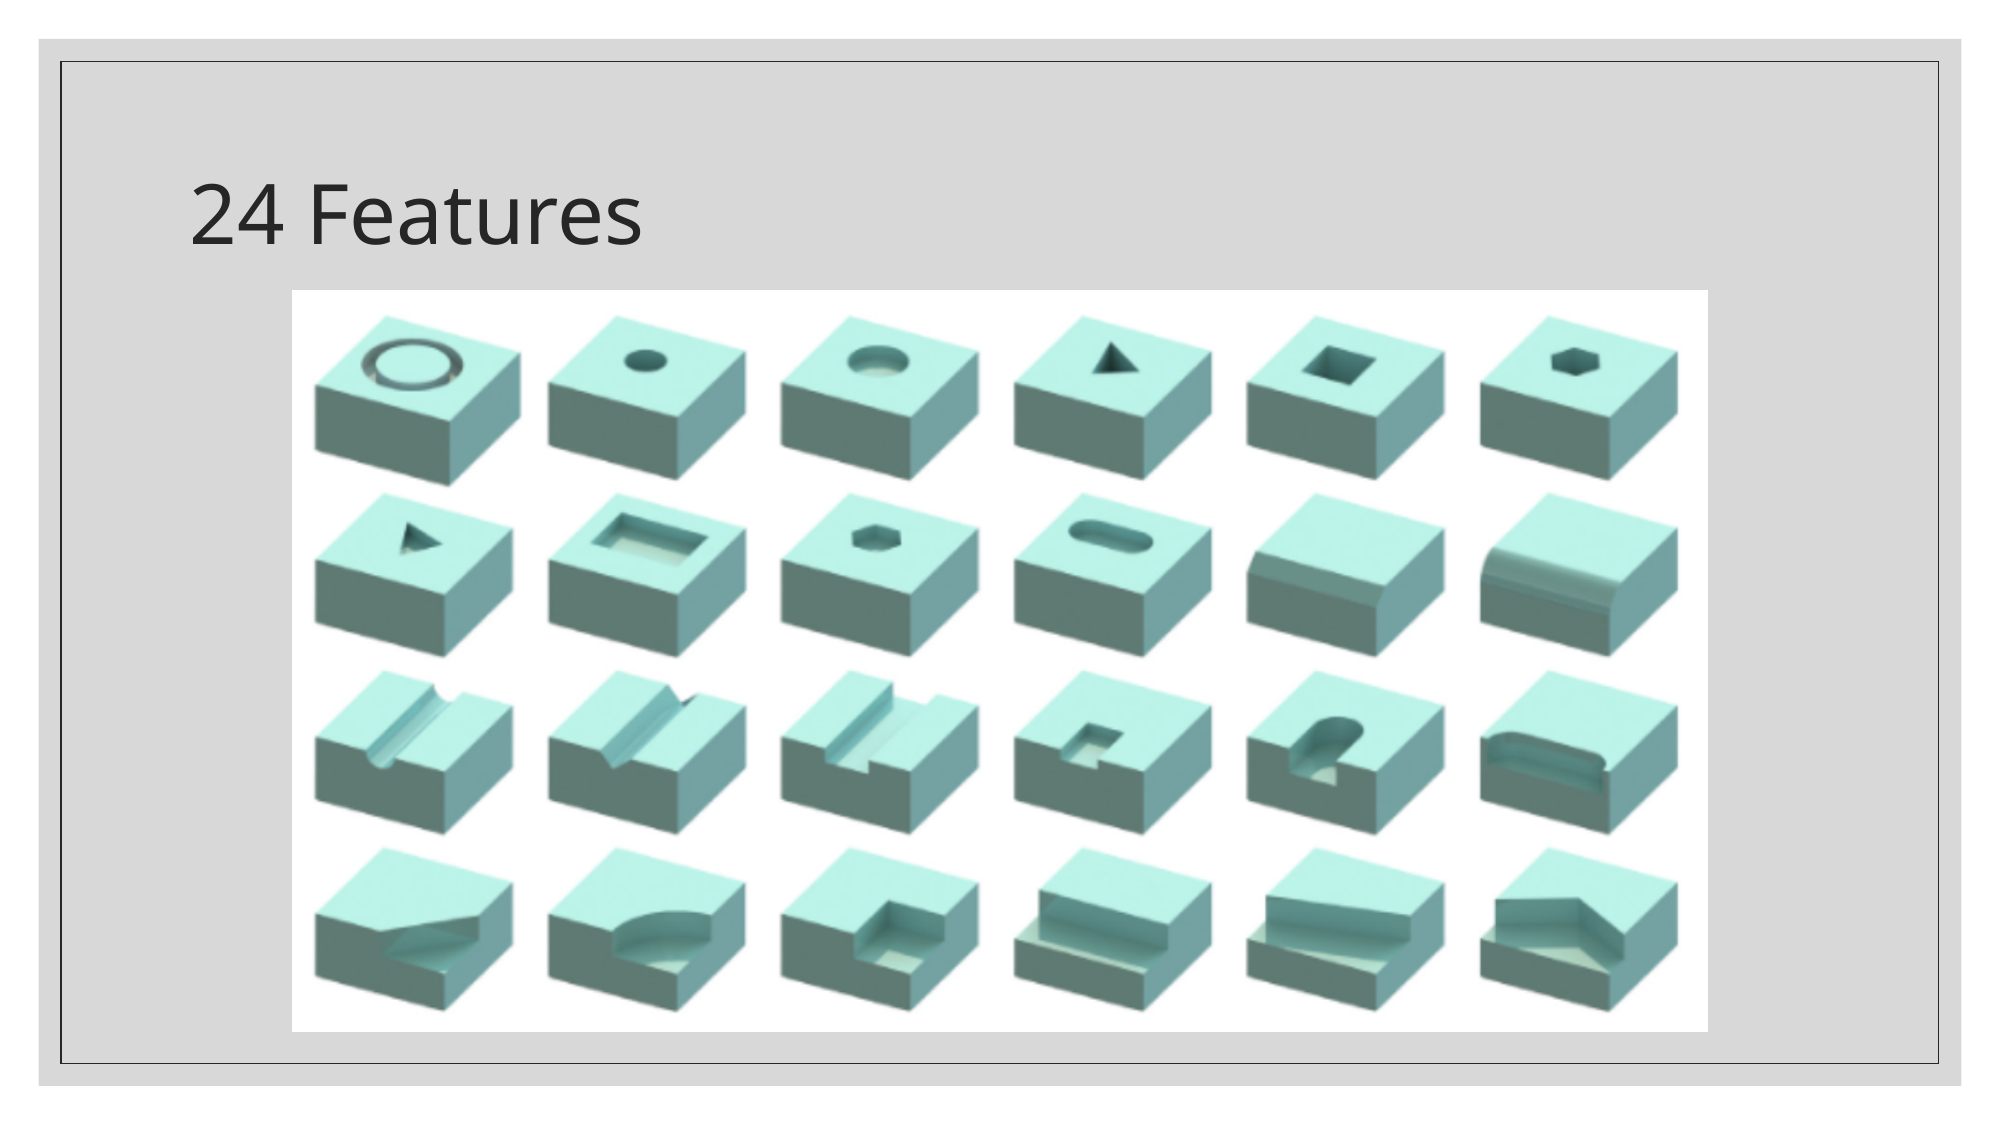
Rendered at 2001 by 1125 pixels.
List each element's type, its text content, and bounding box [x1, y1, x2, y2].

title 24 Features [174, 105, 1825, 331]
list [292, 290, 1708, 1032]
